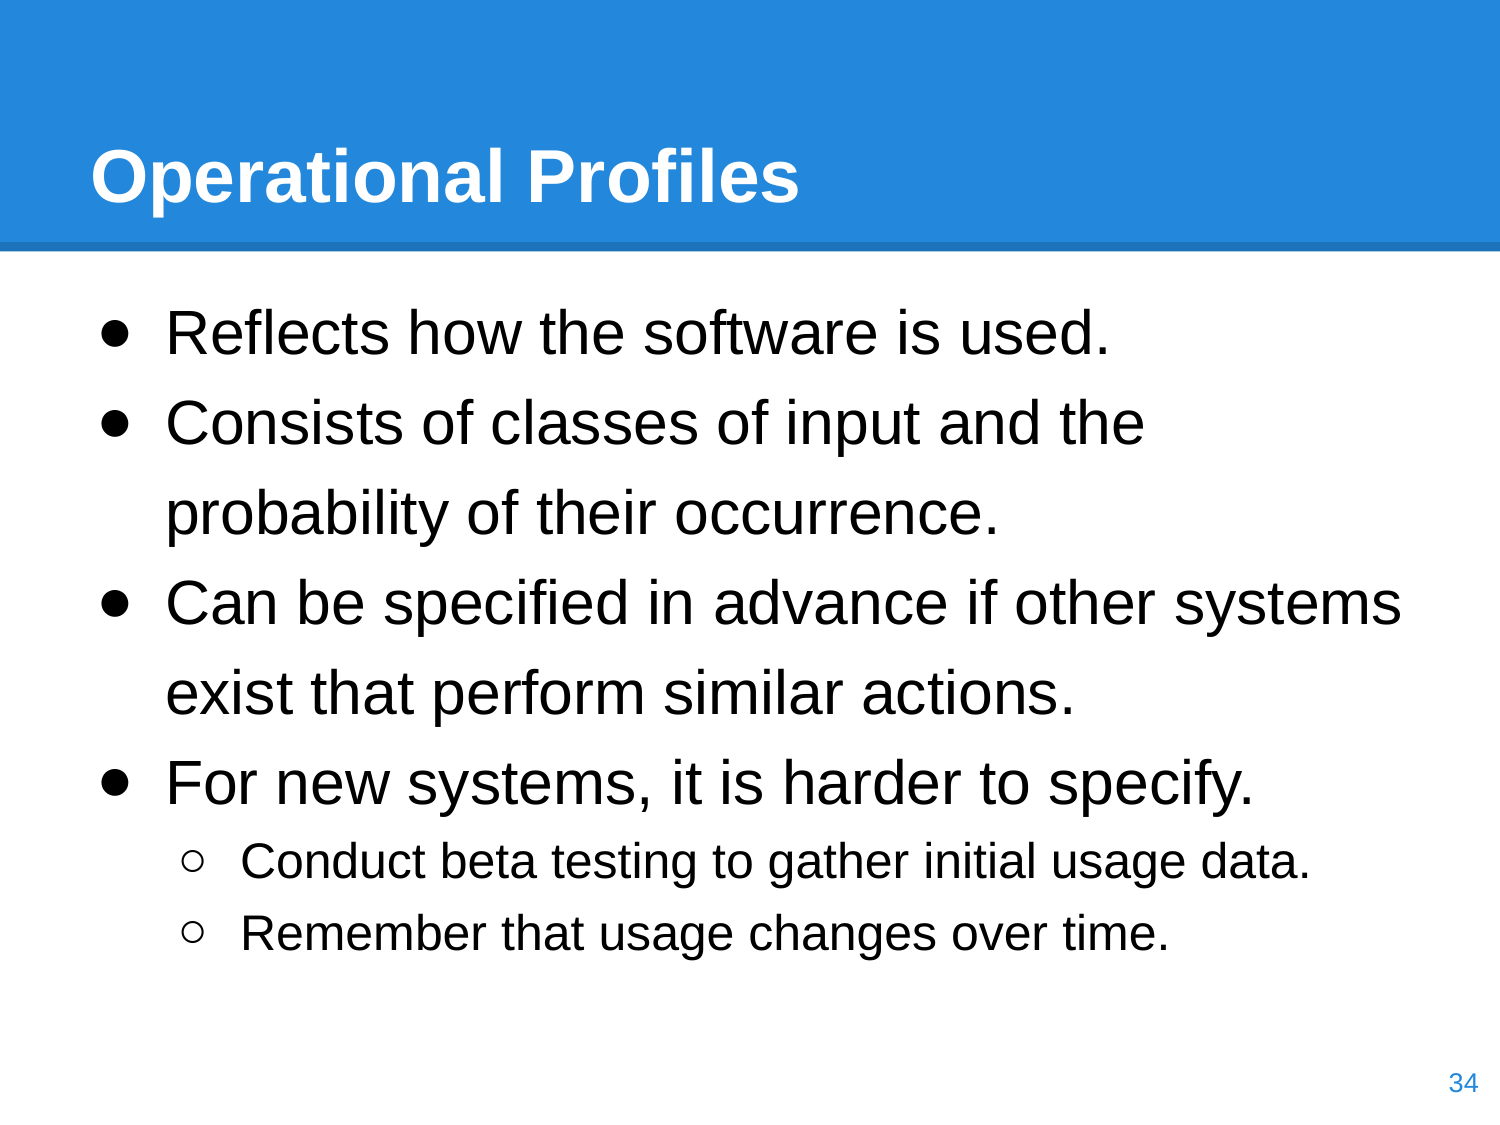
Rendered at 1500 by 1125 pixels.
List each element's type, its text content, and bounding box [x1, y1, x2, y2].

list Reflects how the software is used. Consists of classes of input and the probability of their occurrence. Can be specified in advance if other systems exist that perform similar actions. For new systems, it is harder to specify. Conduct beta testing to gather initial usage data. Remember that usage changes over time. [75, 262, 1425, 1078]
title Operational Profiles [75, 45, 1425, 233]
slide_number ‹#› [1403, 1038, 1494, 1125]
